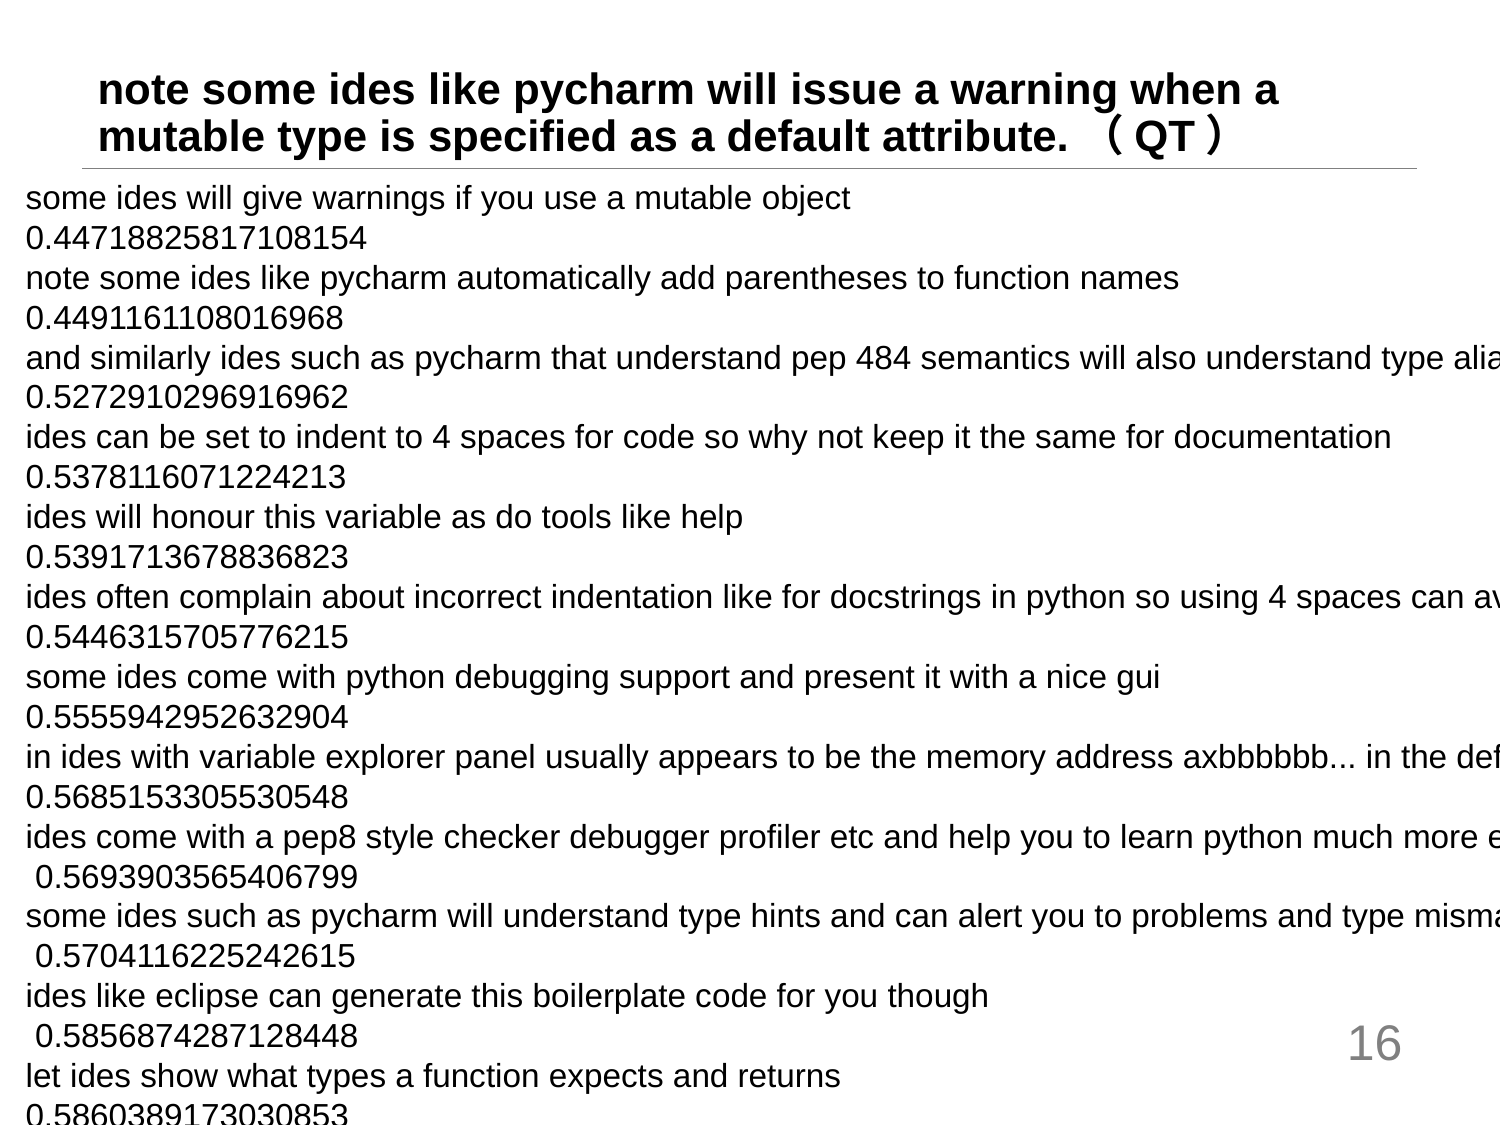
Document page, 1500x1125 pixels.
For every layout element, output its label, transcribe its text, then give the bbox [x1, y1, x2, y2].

title note some ides like pycharm will issue a warning when a mutable type is specified as a default attribute.（QT） [82, 0, 1418, 168]
text_box some ides will give warnings if you use a mutable object 0.44718825817108154 note some ides like pycharm automatically add parentheses to function names 0.4491161108016968 and similarly ides such as pycharm that understand pep 484 semantics will also understand type aliases and will correctly auto-complete flag mistakes. 0.5272910296916962 ides can be set to indent to 4 spaces for code so why not keep it the same for documentation 0.5378116071224213 ides will honour this variable as do tools like help 0.5391713678836823 ides often complain about incorrect indentation like for docstrings in python so using 4 spaces can avoid those warnings 0.5446315705776215 some ides come with python debugging support and present it with a nice gui 0.5555942952632904 in ides with variable explorer panel usually appears to be the memory address axbbbbbb... in the definition of pointer-mechanism objects 0.5685153305530548 ides come with a pep8 style checker debugger profiler etc and help you to learn python much more easily 0.5693903565406799 some ides such as pycharm will understand type hints and can alert you to problems and type mismatches in your code while you re directly editing 0.5704116225242615 ides like eclipse can generate this boilerplate code for you though 0.5856874287128448 let ides show what types a function expects and returns 0.5860389173030853 [10, 168, 1500, 1125]
